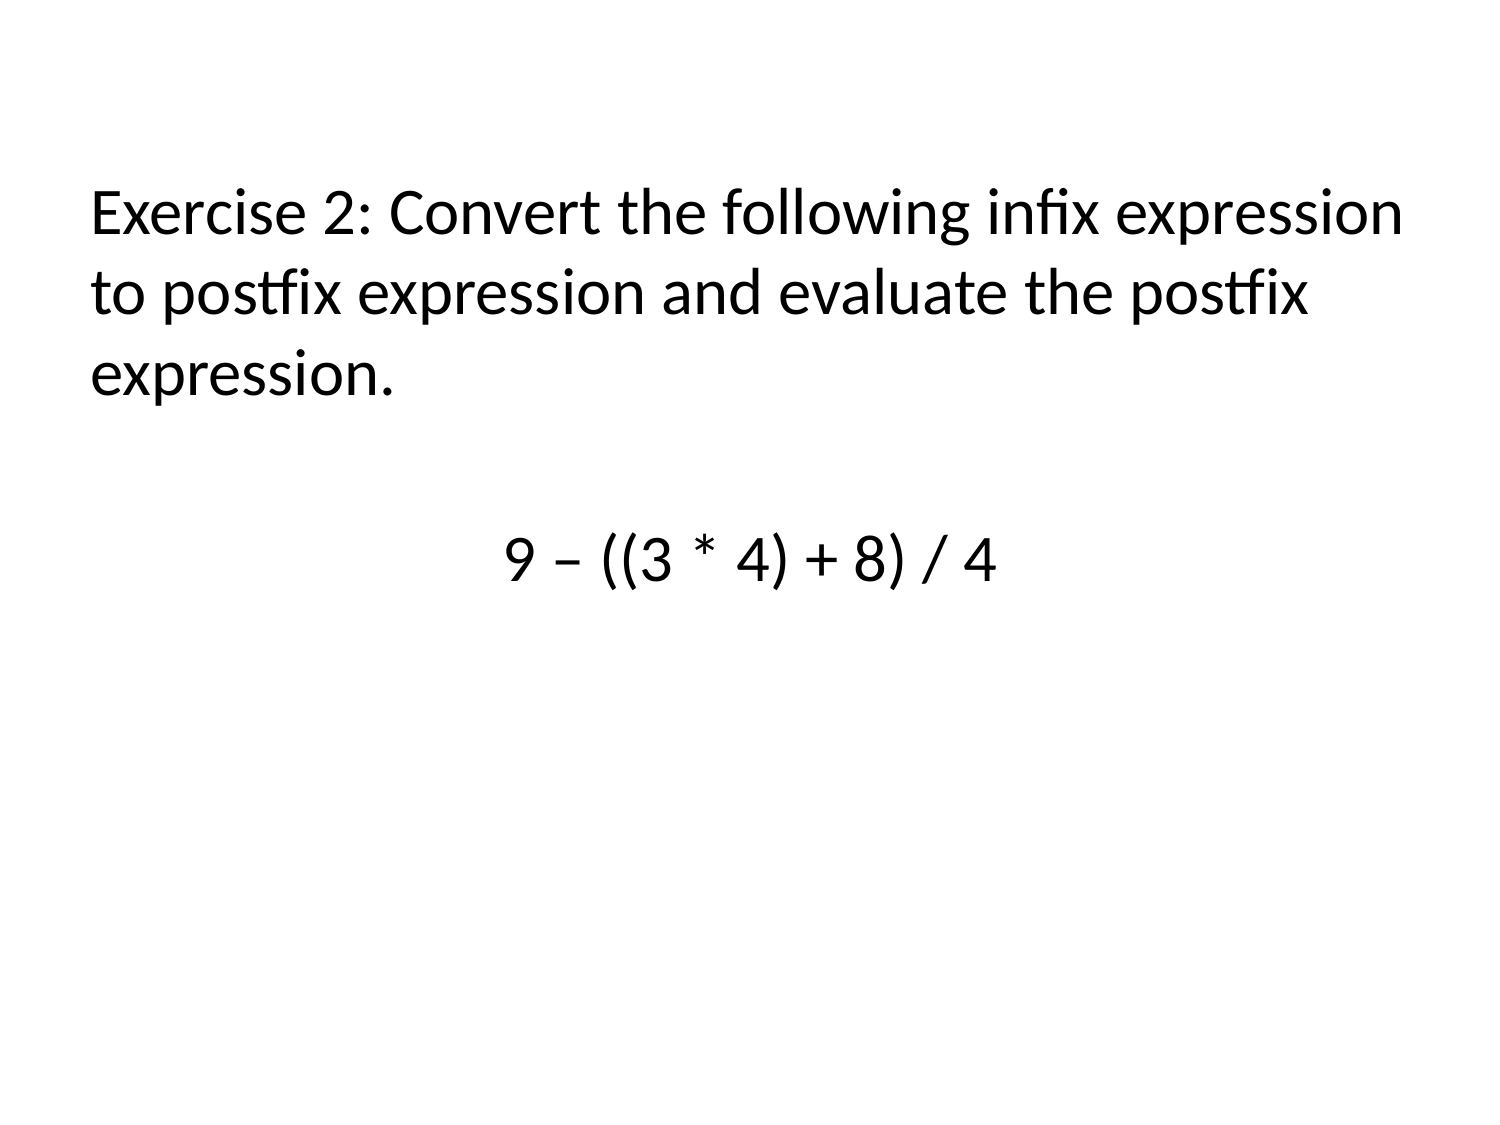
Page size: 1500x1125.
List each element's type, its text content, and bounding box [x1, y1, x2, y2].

list Exercise 2: Convert the following infix expression to postfix expression and evaluate the postfix expression. 9 – ((3 * 4) + 8) / 4 [75, 160, 1425, 1005]
